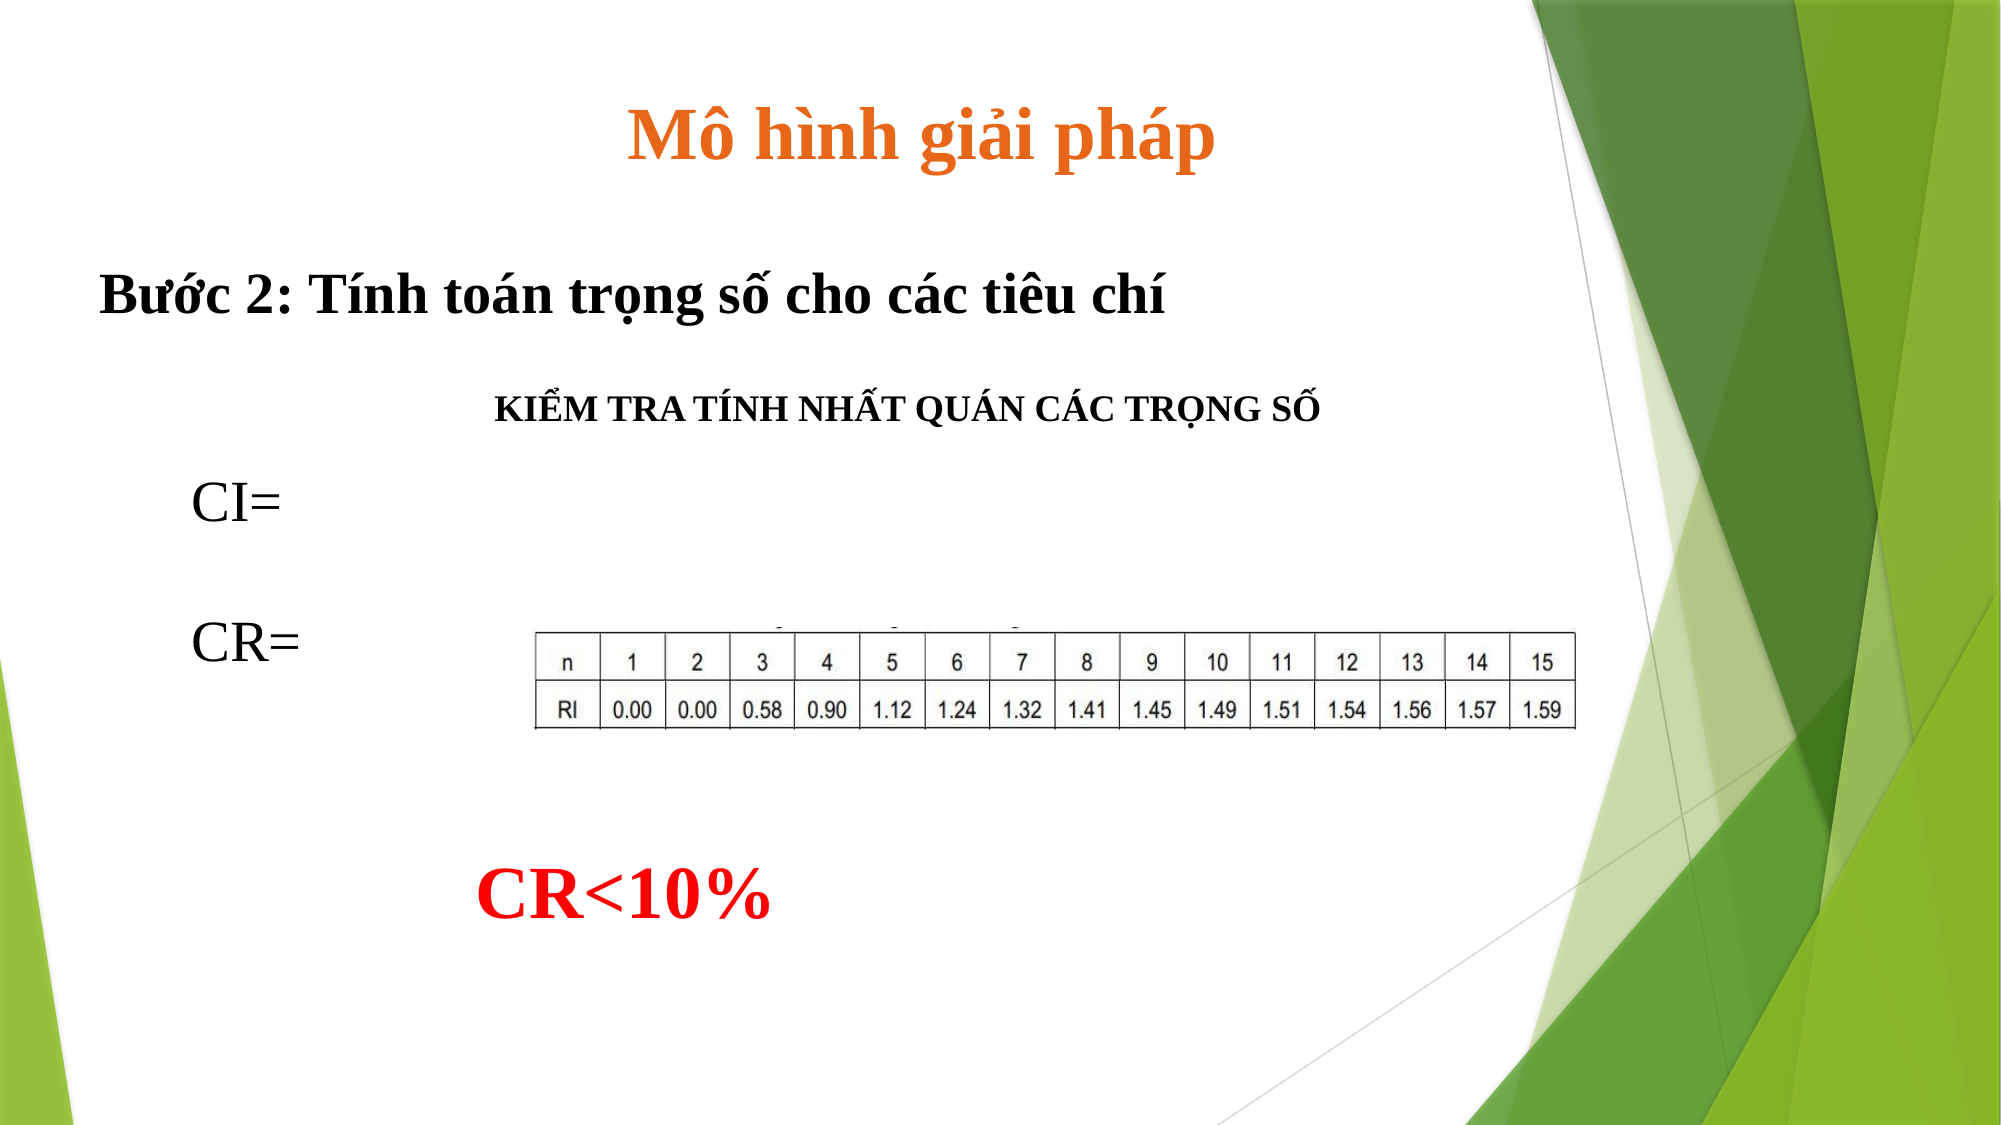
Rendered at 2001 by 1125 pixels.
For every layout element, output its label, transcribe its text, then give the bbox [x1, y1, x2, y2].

text_box KIỂM TRA TÍNH NHẤT QUÁN CÁC TRỌNG SỐ [479, 376, 1348, 437]
picture [530, 626, 1579, 731]
text_box [142, 447, 1578, 1014]
text_box Bước 2: Tính toán trọng số cho các tiêu chí [84, 247, 1182, 403]
text_box [0, 0, 2000, 75]
title Mô hình giải pháp [612, 76, 1319, 195]
text_box CR<10% [460, 836, 822, 942]
